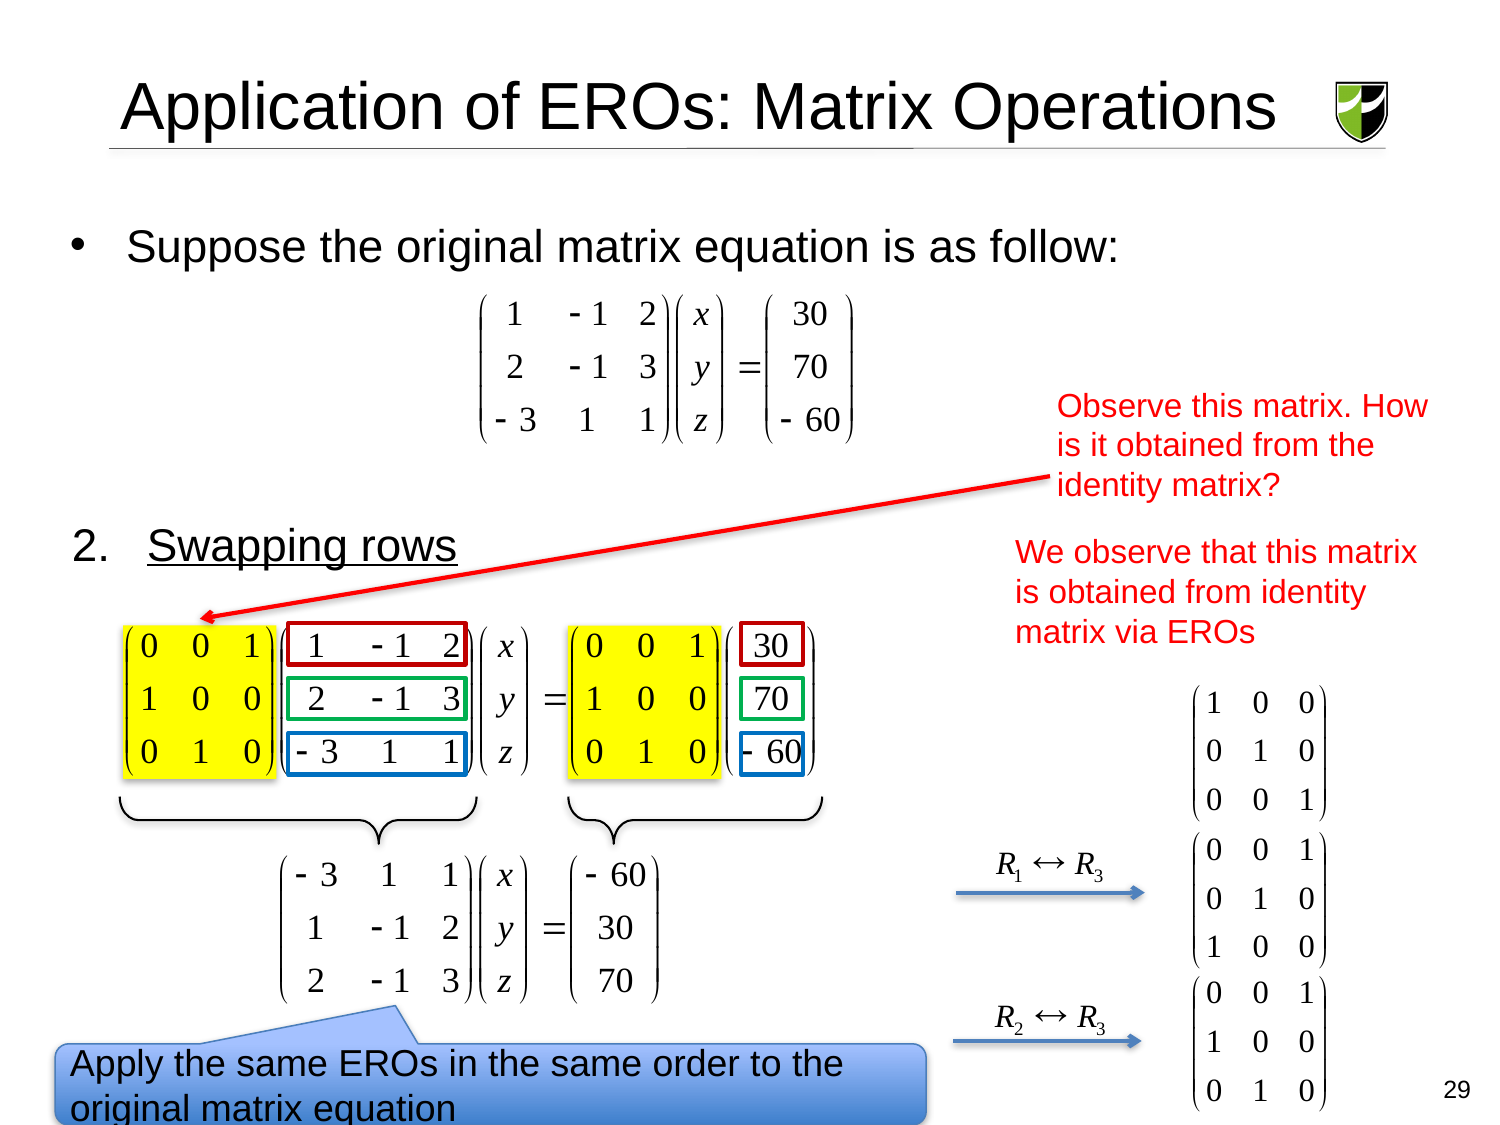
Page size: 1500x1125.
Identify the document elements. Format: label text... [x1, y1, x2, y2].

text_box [988, 994, 1112, 1045]
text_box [472, 286, 865, 374]
text_box [566, 796, 825, 845]
slide_number 29 [1428, 1065, 1500, 1125]
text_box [917, 982, 1142, 1044]
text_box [989, 841, 1110, 892]
text_box We observe that this matrix is obtained from identity matrix via EROs [1000, 624, 1458, 658]
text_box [199, 376, 1456, 620]
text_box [1186, 824, 1337, 967]
text_box Swapping rows [57, 507, 194, 588]
text_box [117, 796, 479, 845]
text_box Suppose the original matrix equation is as follow: [55, 208, 1402, 289]
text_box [272, 847, 671, 1014]
text_box Application of EROs: Matrix Operations [105, 55, 1500, 243]
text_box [1186, 677, 1337, 824]
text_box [1186, 968, 1337, 1121]
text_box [54, 1031, 927, 1125]
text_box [118, 618, 827, 785]
